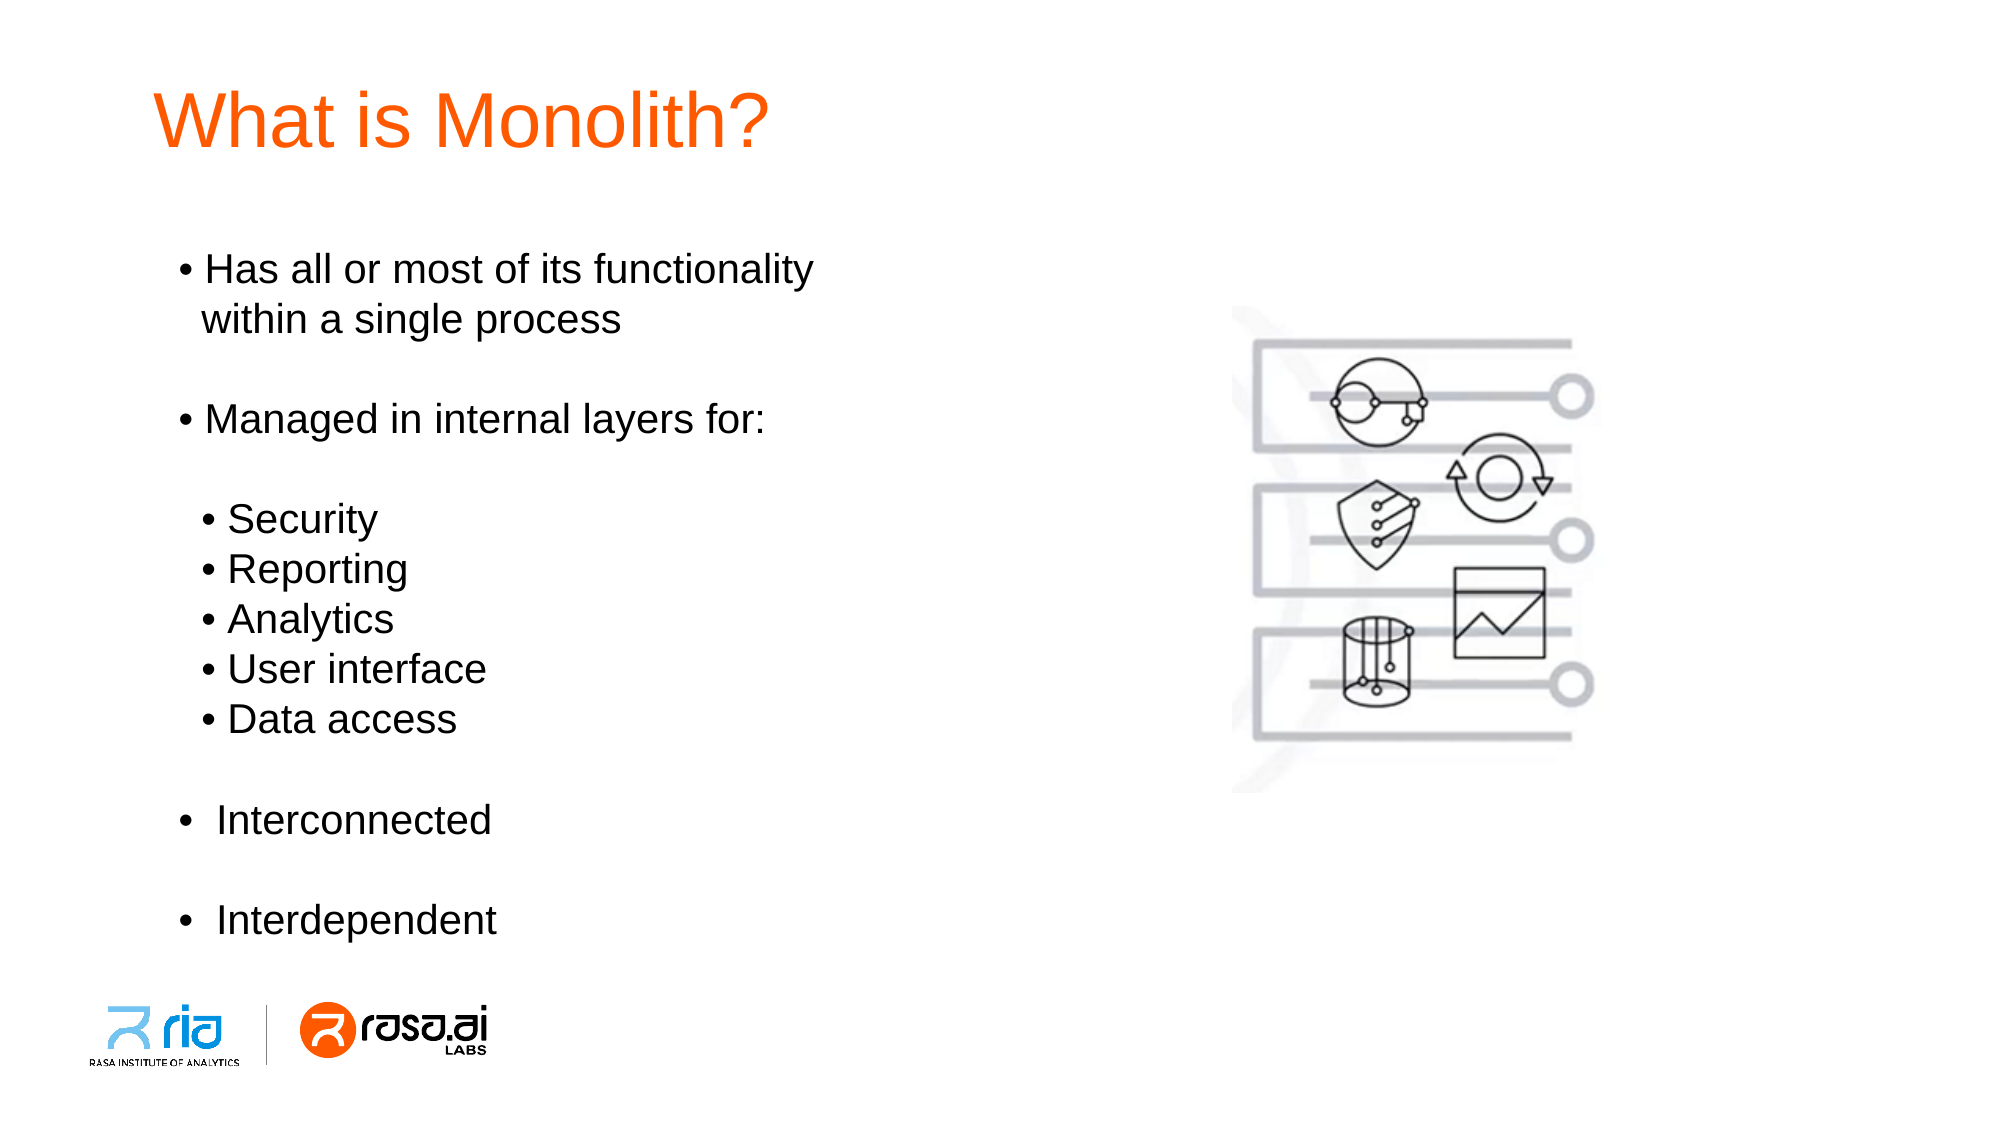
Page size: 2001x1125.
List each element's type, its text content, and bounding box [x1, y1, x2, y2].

picture [1232, 306, 1632, 793]
title What is Monolith? [131, 69, 1833, 164]
picture [78, 992, 250, 1078]
text_box • Has all or most of its functionality within a single process • Managed in internal layers for: • Security • Reporting • Analytics • User interface • Data access • Interconnected • Interdependent [163, 234, 1164, 950]
